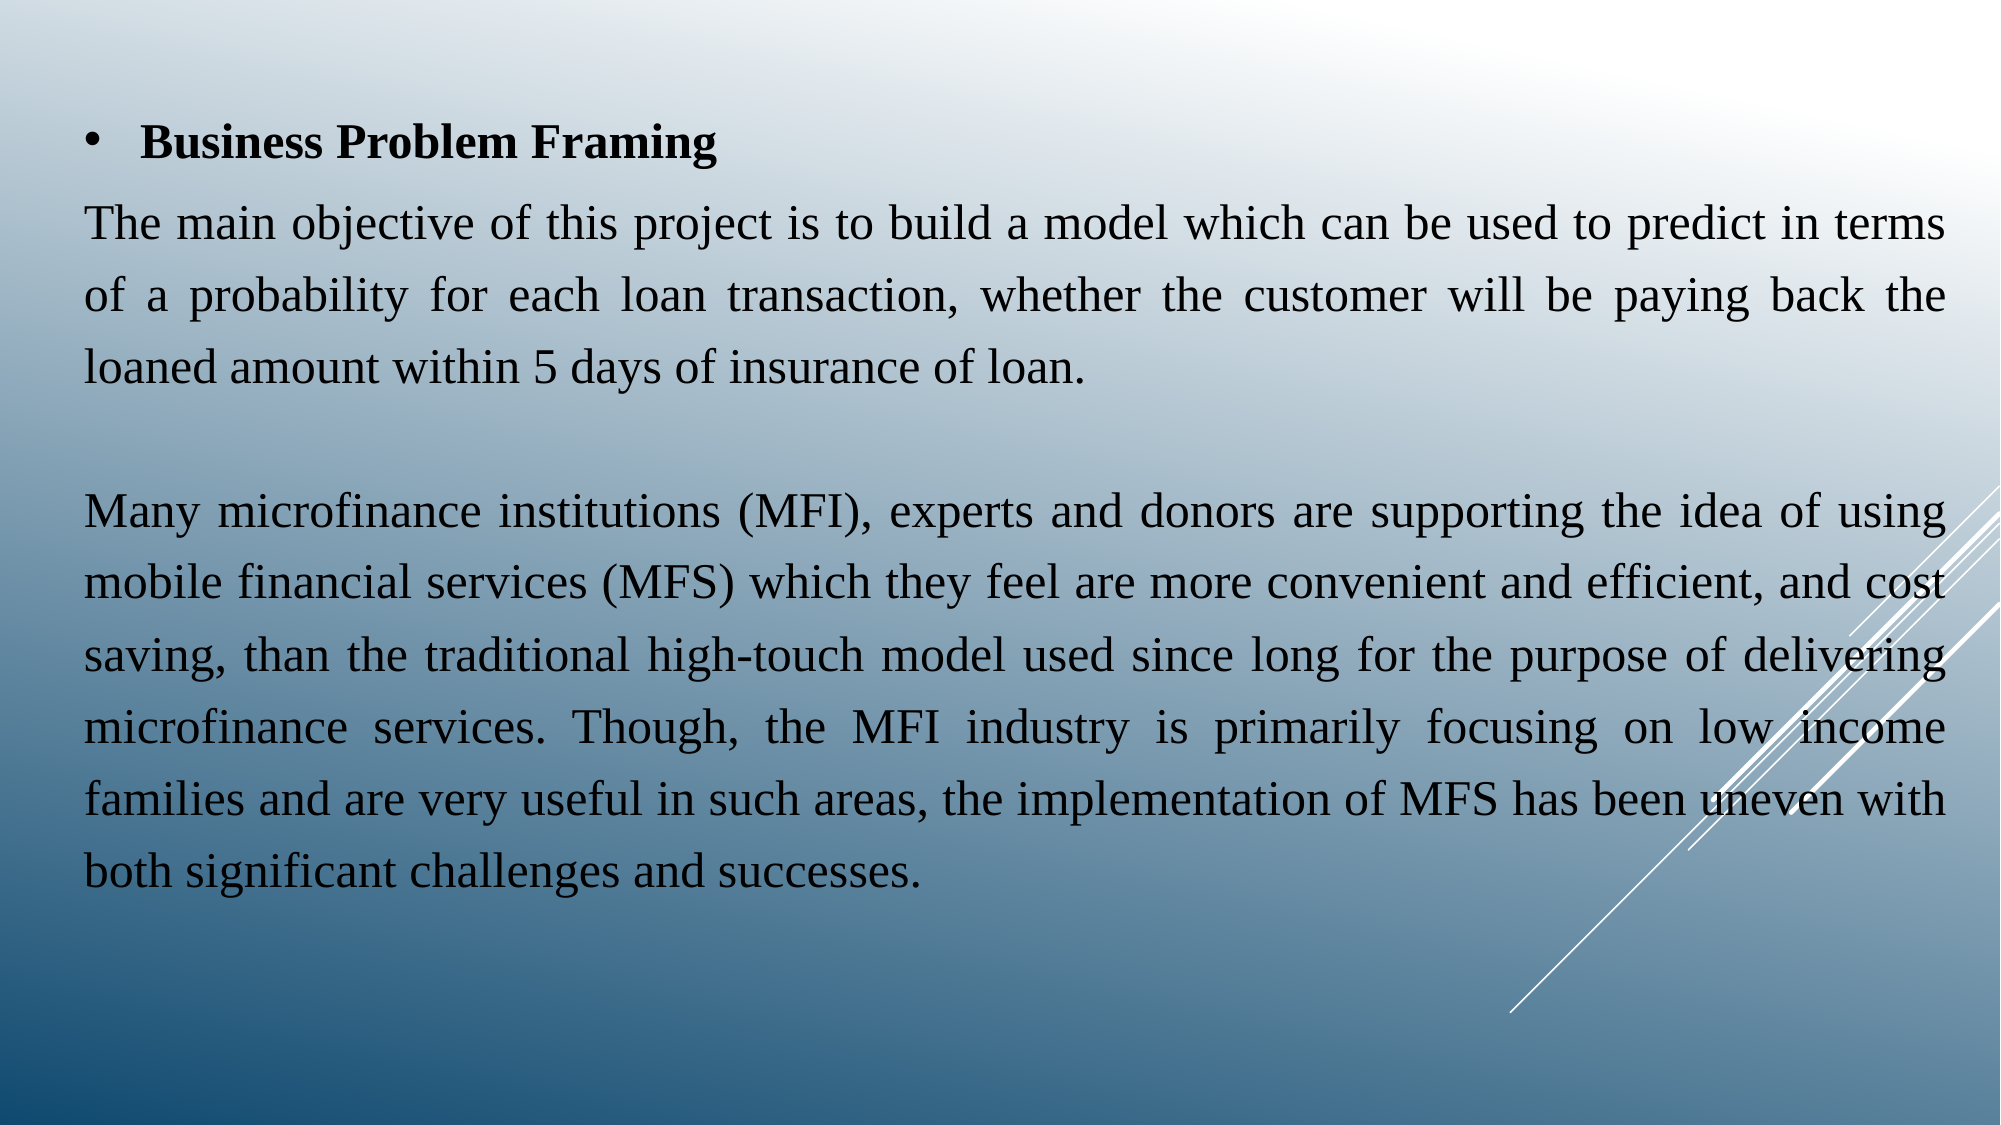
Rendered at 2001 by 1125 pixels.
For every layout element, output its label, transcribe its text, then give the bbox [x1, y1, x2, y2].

text_box Business Problem Framing The main objective of this project is to build a model which can be used to predict in terms of a probability for each loan transaction, whether the customer will be paying back the loaned amount within 5 days of insurance of loan. Many microfinance institutions (MFI), experts and donors are supporting the idea of using mobile financial services (MFS) which they feel are more convenient and efficient, and cost saving, than the traditional high-touch model used since long for the purpose of delivering microfinance services. Though, the MFI industry is primarily focusing on low income families and are very useful in such areas, the implementation of MFS has been uneven with both significant challenges and successes. [69, 97, 1963, 965]
